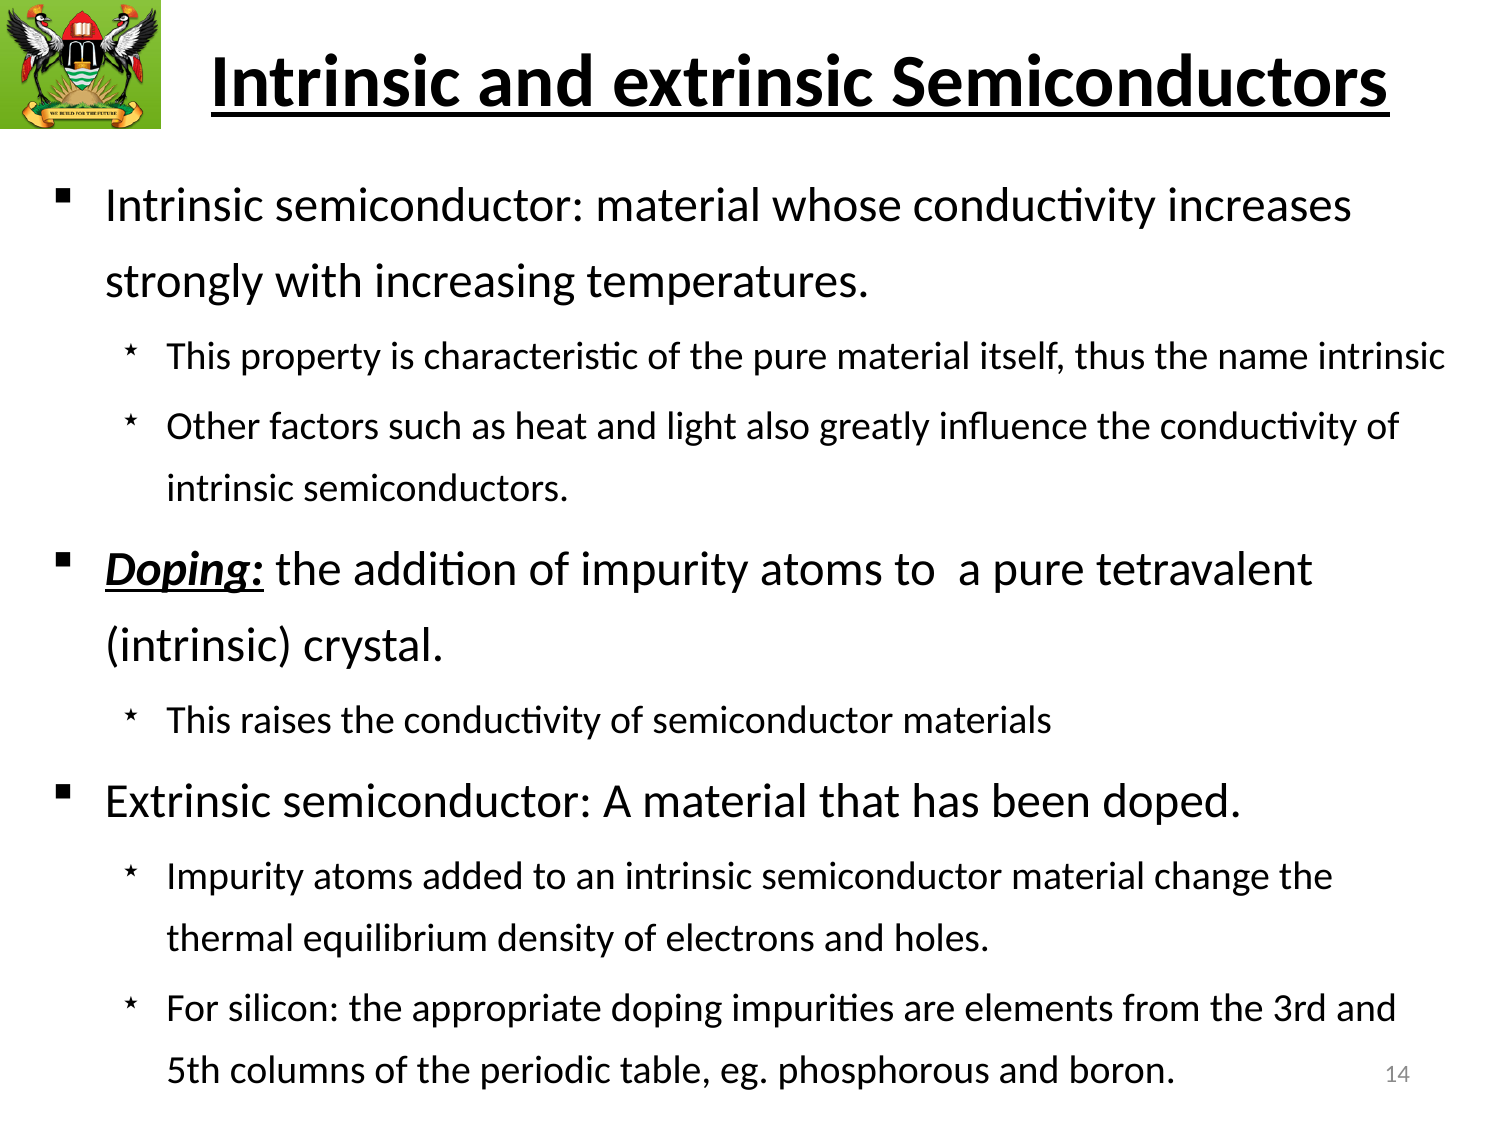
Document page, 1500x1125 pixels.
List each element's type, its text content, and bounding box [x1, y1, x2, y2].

title Intrinsic and extrinsic Semiconductors [125, 4, 1476, 147]
picture [0, 0, 161, 130]
list Intrinsic semiconductor: material whose conductivity increases strongly with increasing temperatures. This property is characteristic of the pure material itself, thus the name intrinsic Other factors such as heat and light also greatly influence the conductivity of intrinsic semiconductors. Doping: the addition of impurity atoms to a pure tetravalent (intrinsic) crystal. This raises the conductivity of semiconductor materials Extrinsic semiconductor: A material that has been doped. Impurity atoms added to an intrinsic semiconductor material change the thermal equilibrium density of electrons and holes. For silicon: the appropriate doping impurities are elements from the 3rd and 5th columns of the periodic table, eg. phosphorous and boron. [36, 147, 1476, 1103]
